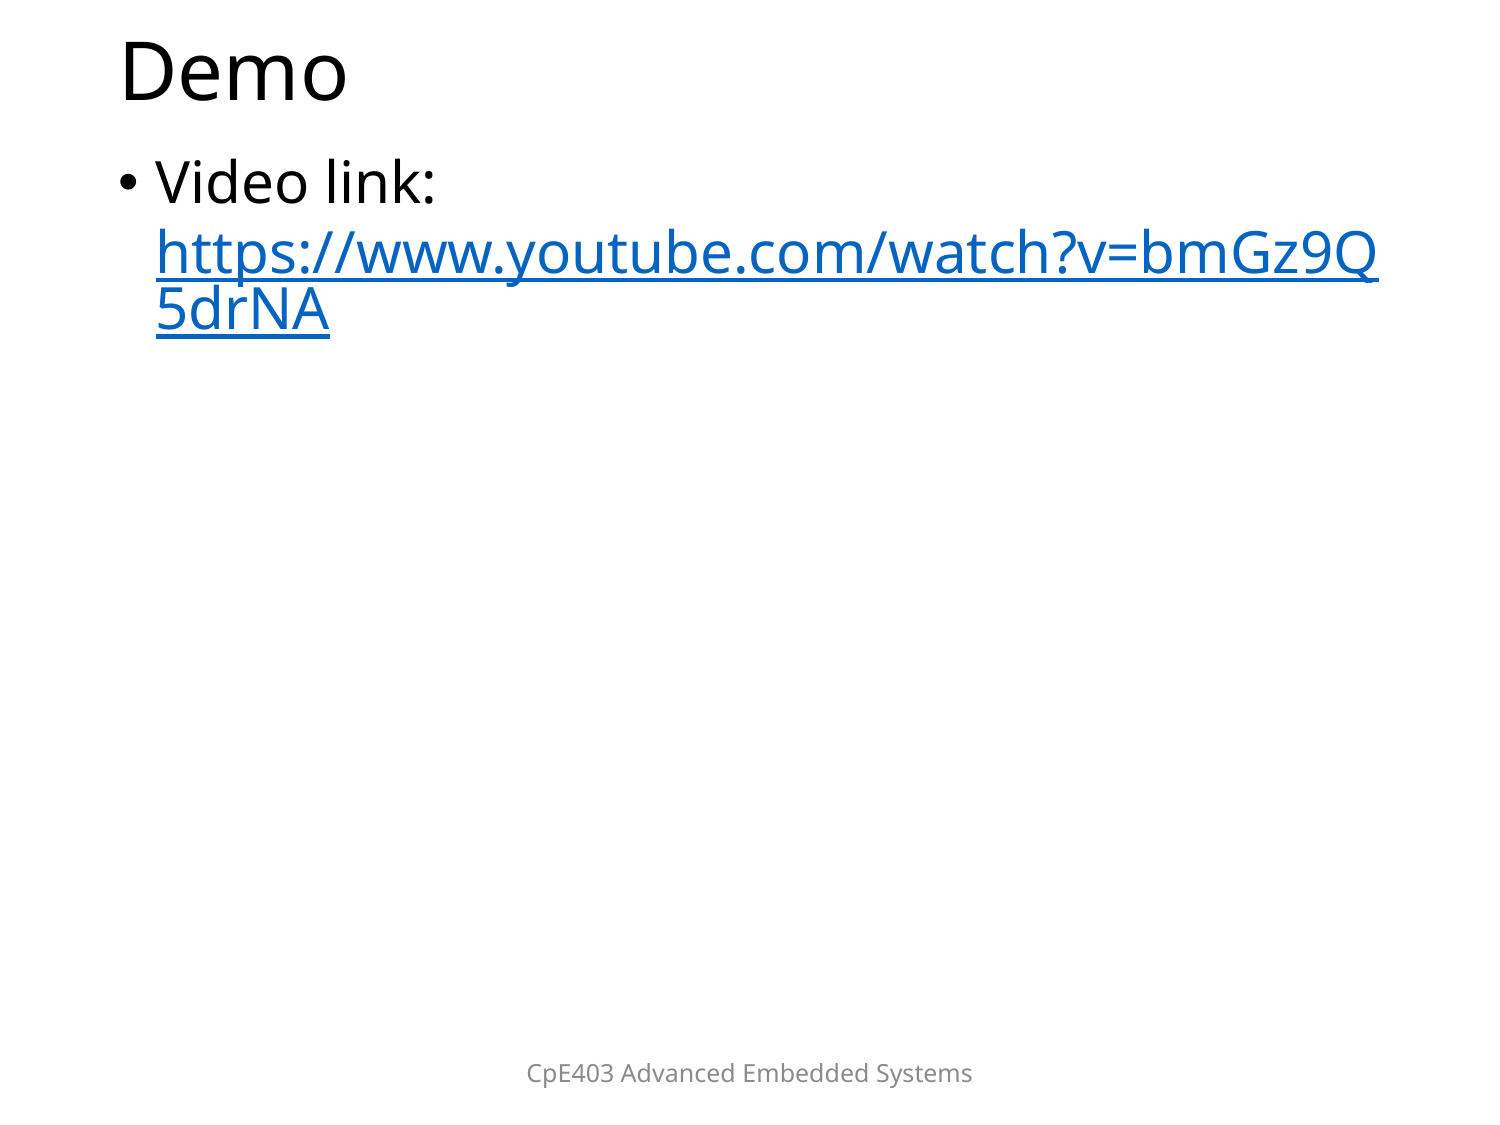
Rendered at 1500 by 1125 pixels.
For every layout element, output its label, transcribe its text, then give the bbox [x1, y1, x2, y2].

title Demo [103, 22, 1397, 127]
list Video link: https://www.youtube.com/watch?v=bmGz9Q5drNA [103, 145, 1397, 1043]
footer CpE403 Advanced Embedded Systems [496, 1042, 1004, 1103]
